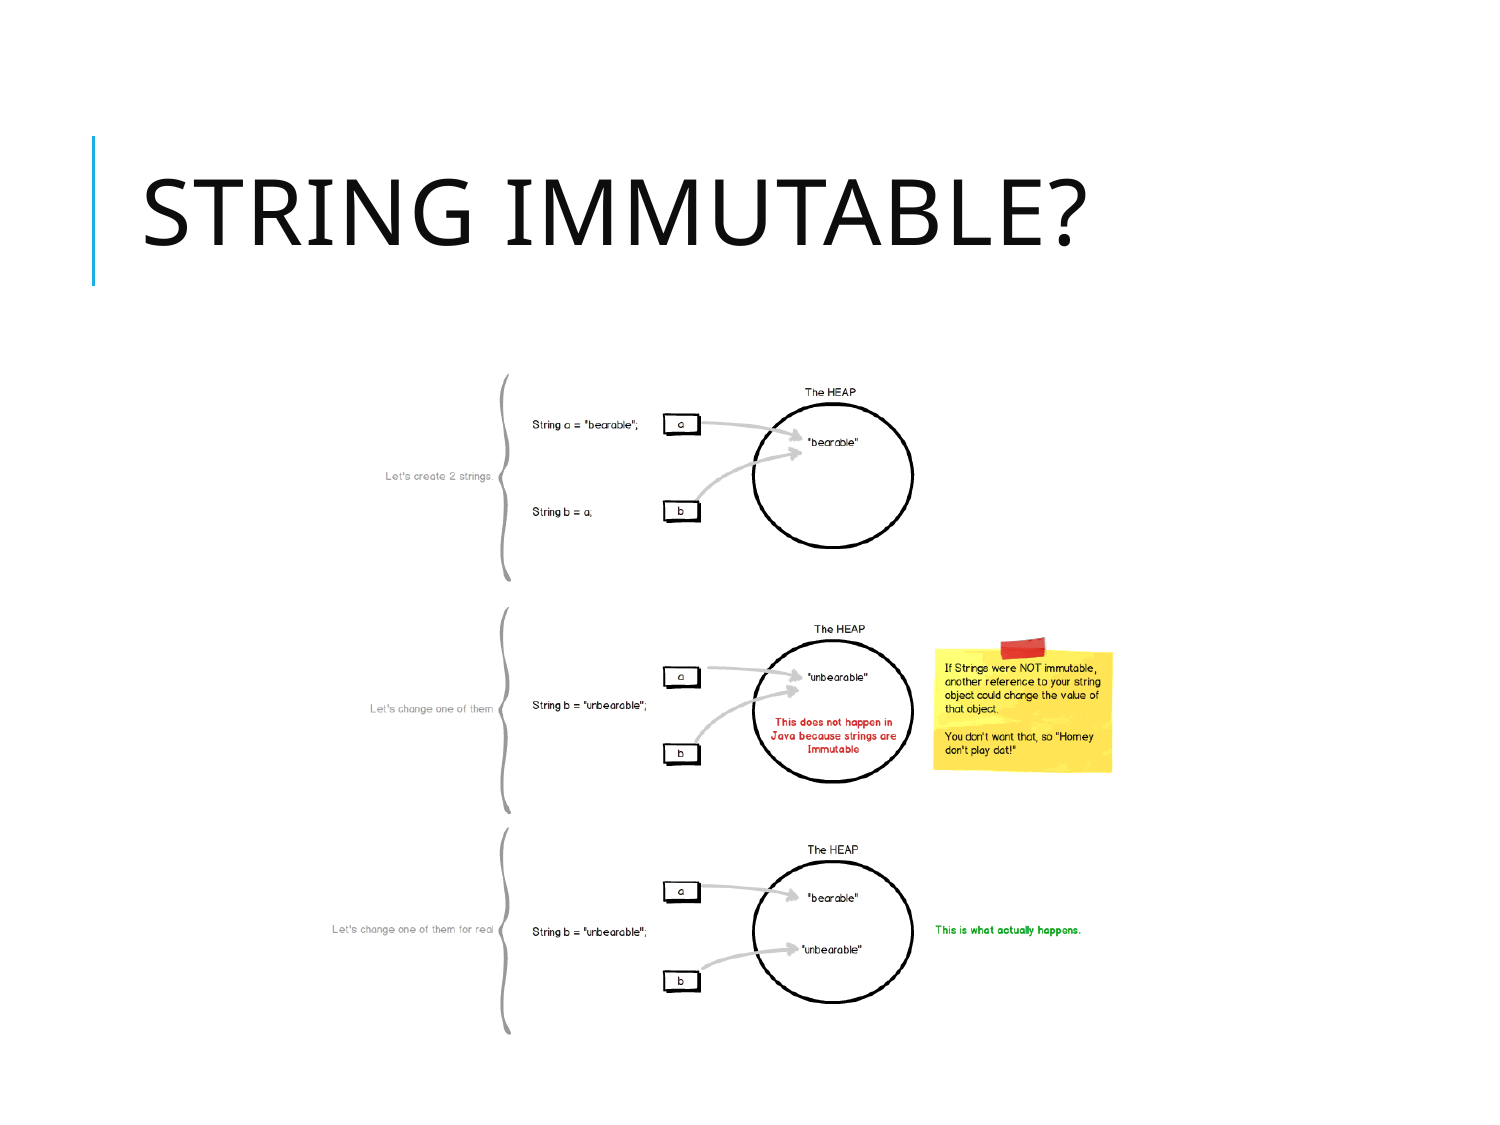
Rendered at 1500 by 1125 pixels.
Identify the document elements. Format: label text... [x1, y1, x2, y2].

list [319, 374, 1129, 1036]
title String Immutable? [126, 96, 1322, 342]
